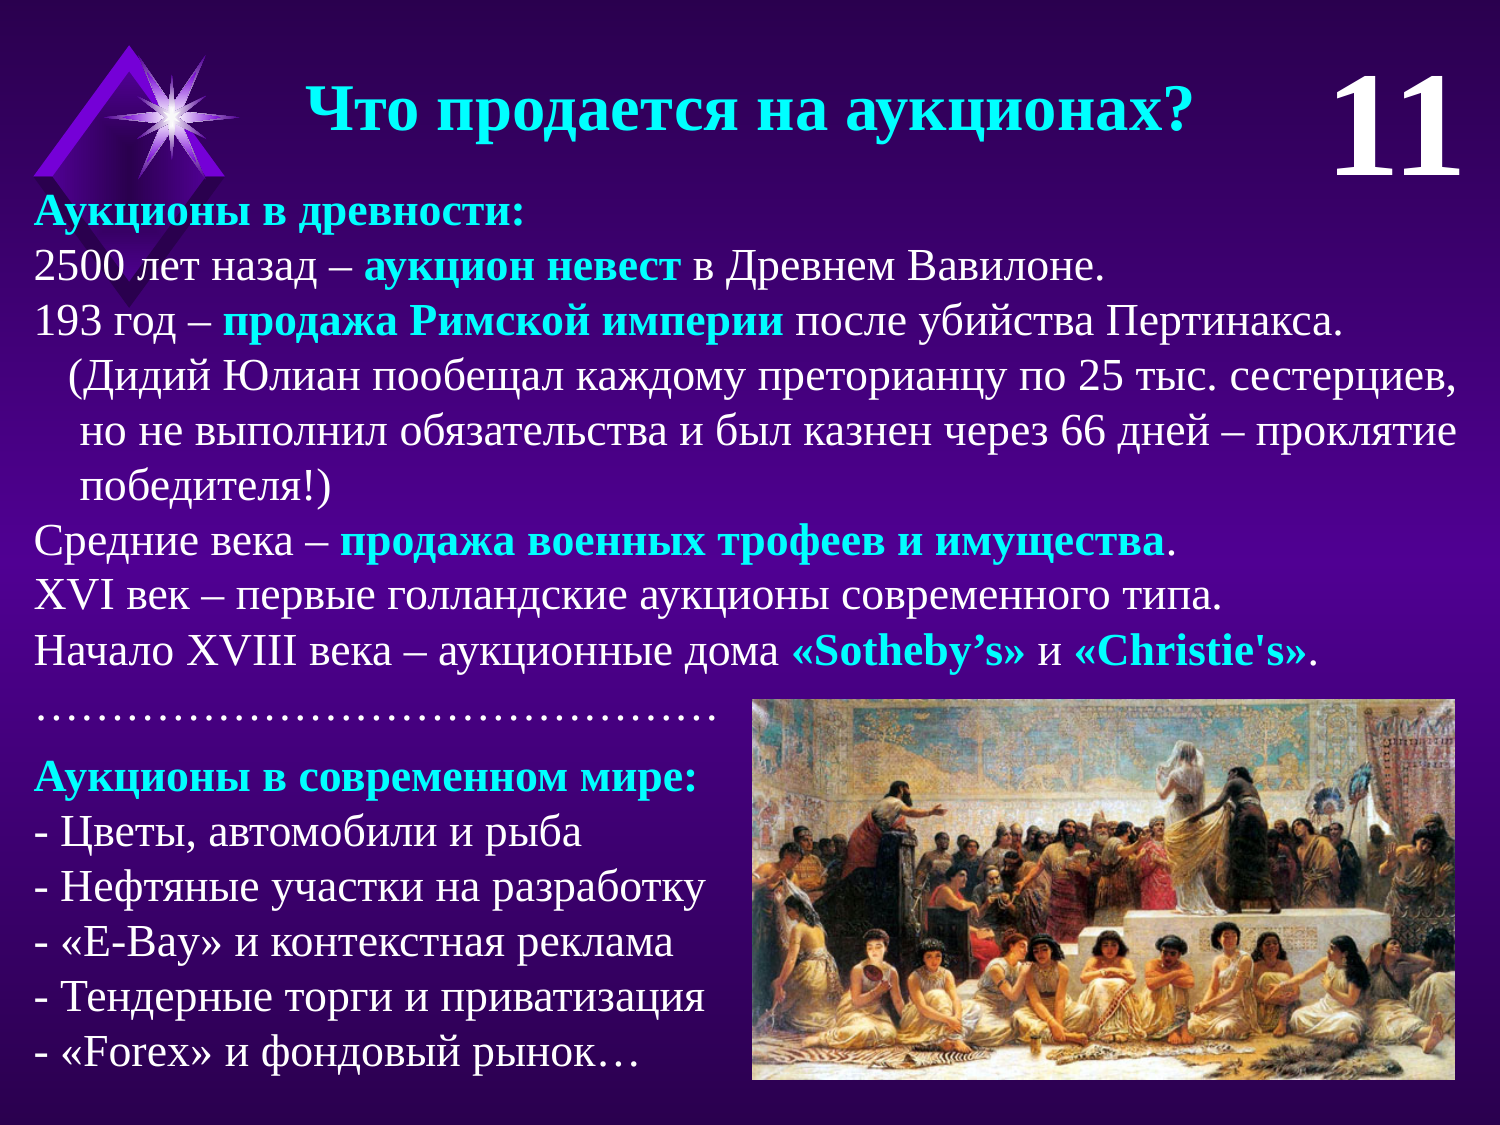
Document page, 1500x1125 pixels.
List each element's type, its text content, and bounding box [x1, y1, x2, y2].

text_box Что продается на аукционах? [29, 56, 1474, 152]
picture [752, 699, 1456, 1081]
text_box Аукционы в современном мире: - Цветы, автомобили и рыба - Нефтяные участки на разработку - «E-Bay» и контекстная реклама - Тендерные торги и приватизация - «Forex» и фондовый рынок… [18, 738, 748, 1083]
text_box Аукционы в древности: 2500 лет назад – аукцион невест в Древнем Вавилоне. 193 год – продажа Римской империи после убийства Пертинакса. (Дидий Юлиан пообещал каждому преторианцу по 25 тыс. сестерциев, но не выполнил обязательства и был казнен через 66 дней – проклятие победителя!) Средние века – продажа военных трофеев и имущества. XVI век – первые голландские аукционы современного типа. Начало XVIII века – аукционные дома «Sotheby’s» и «Christie's». ……………………………………… [18, 172, 1482, 737]
text_box 11 [1293, 17, 1482, 213]
